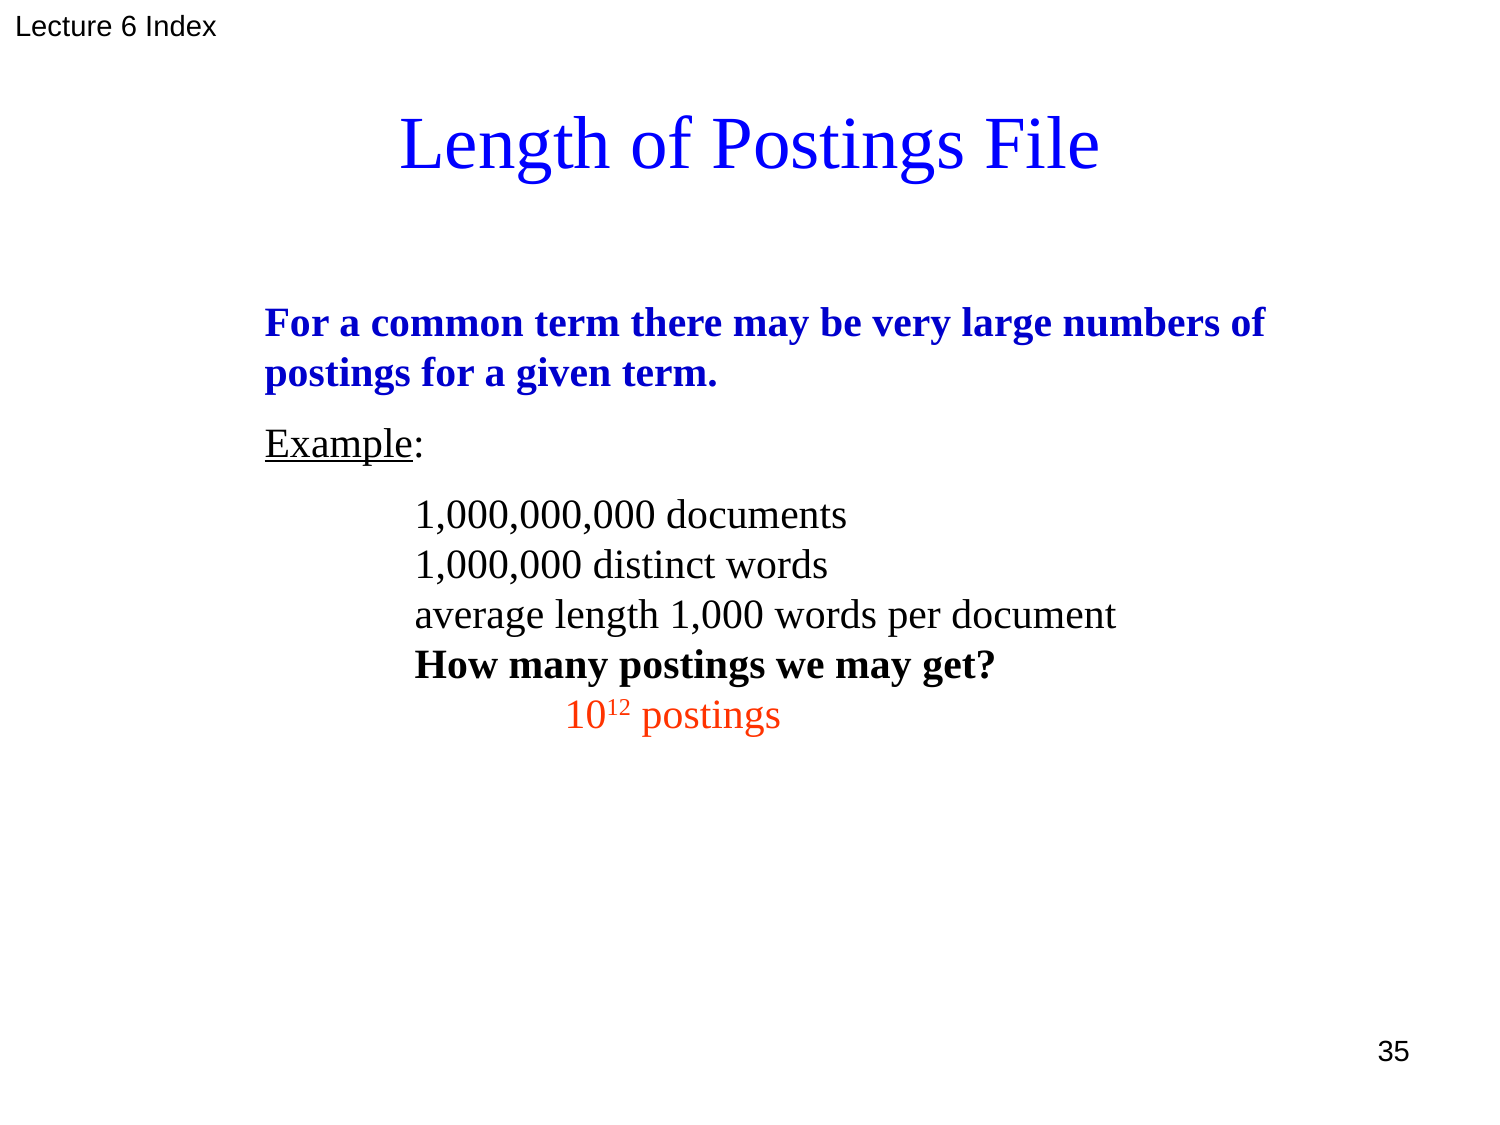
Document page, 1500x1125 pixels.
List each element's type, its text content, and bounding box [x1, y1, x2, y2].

title Length of Postings File [75, 45, 1425, 233]
slide_number 35 [1074, 1024, 1425, 1103]
footer Lecture 6 Index [0, 0, 656, 79]
text_box For a common term there may be very large numbers of postings for a given term. Example: 1,000,000,000 documents 1,000,000 distinct words average length 1,000 words per document How many postings we may get? 1012 postings [249, 287, 1438, 815]
